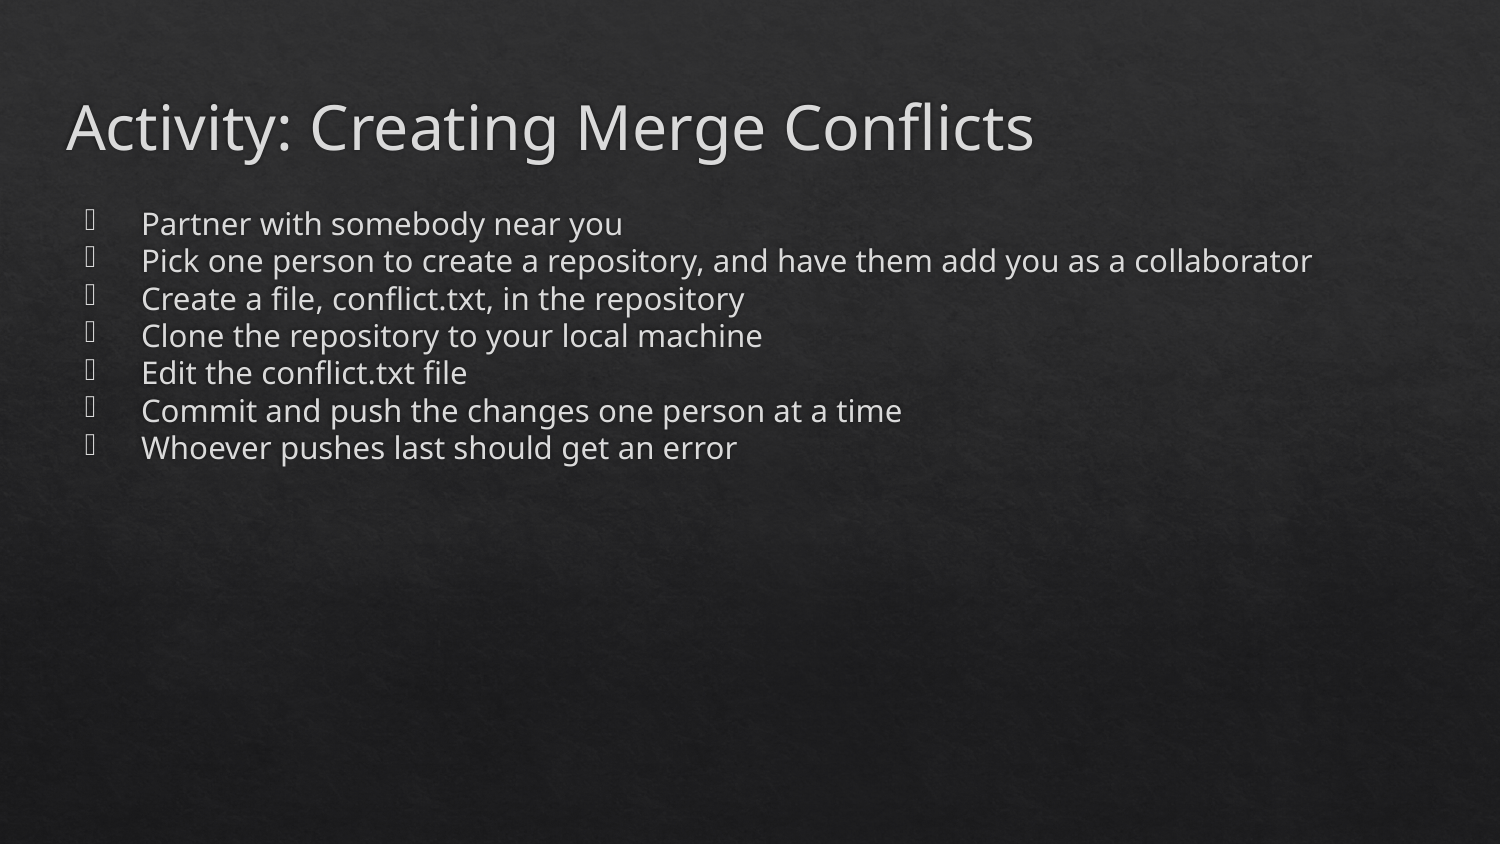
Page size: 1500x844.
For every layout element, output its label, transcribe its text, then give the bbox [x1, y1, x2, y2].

list Partner with somebody near you Pick one person to create a repository, and have them add you as a collaborator Create a file, conflict.txt, in the repository Clone the repository to your local machine Edit the conflict.txt file Commit and push the changes one person at a time Whoever pushes last should get an error [51, 189, 1449, 836]
title Activity: Creating Merge Conflicts [51, 72, 1449, 167]
